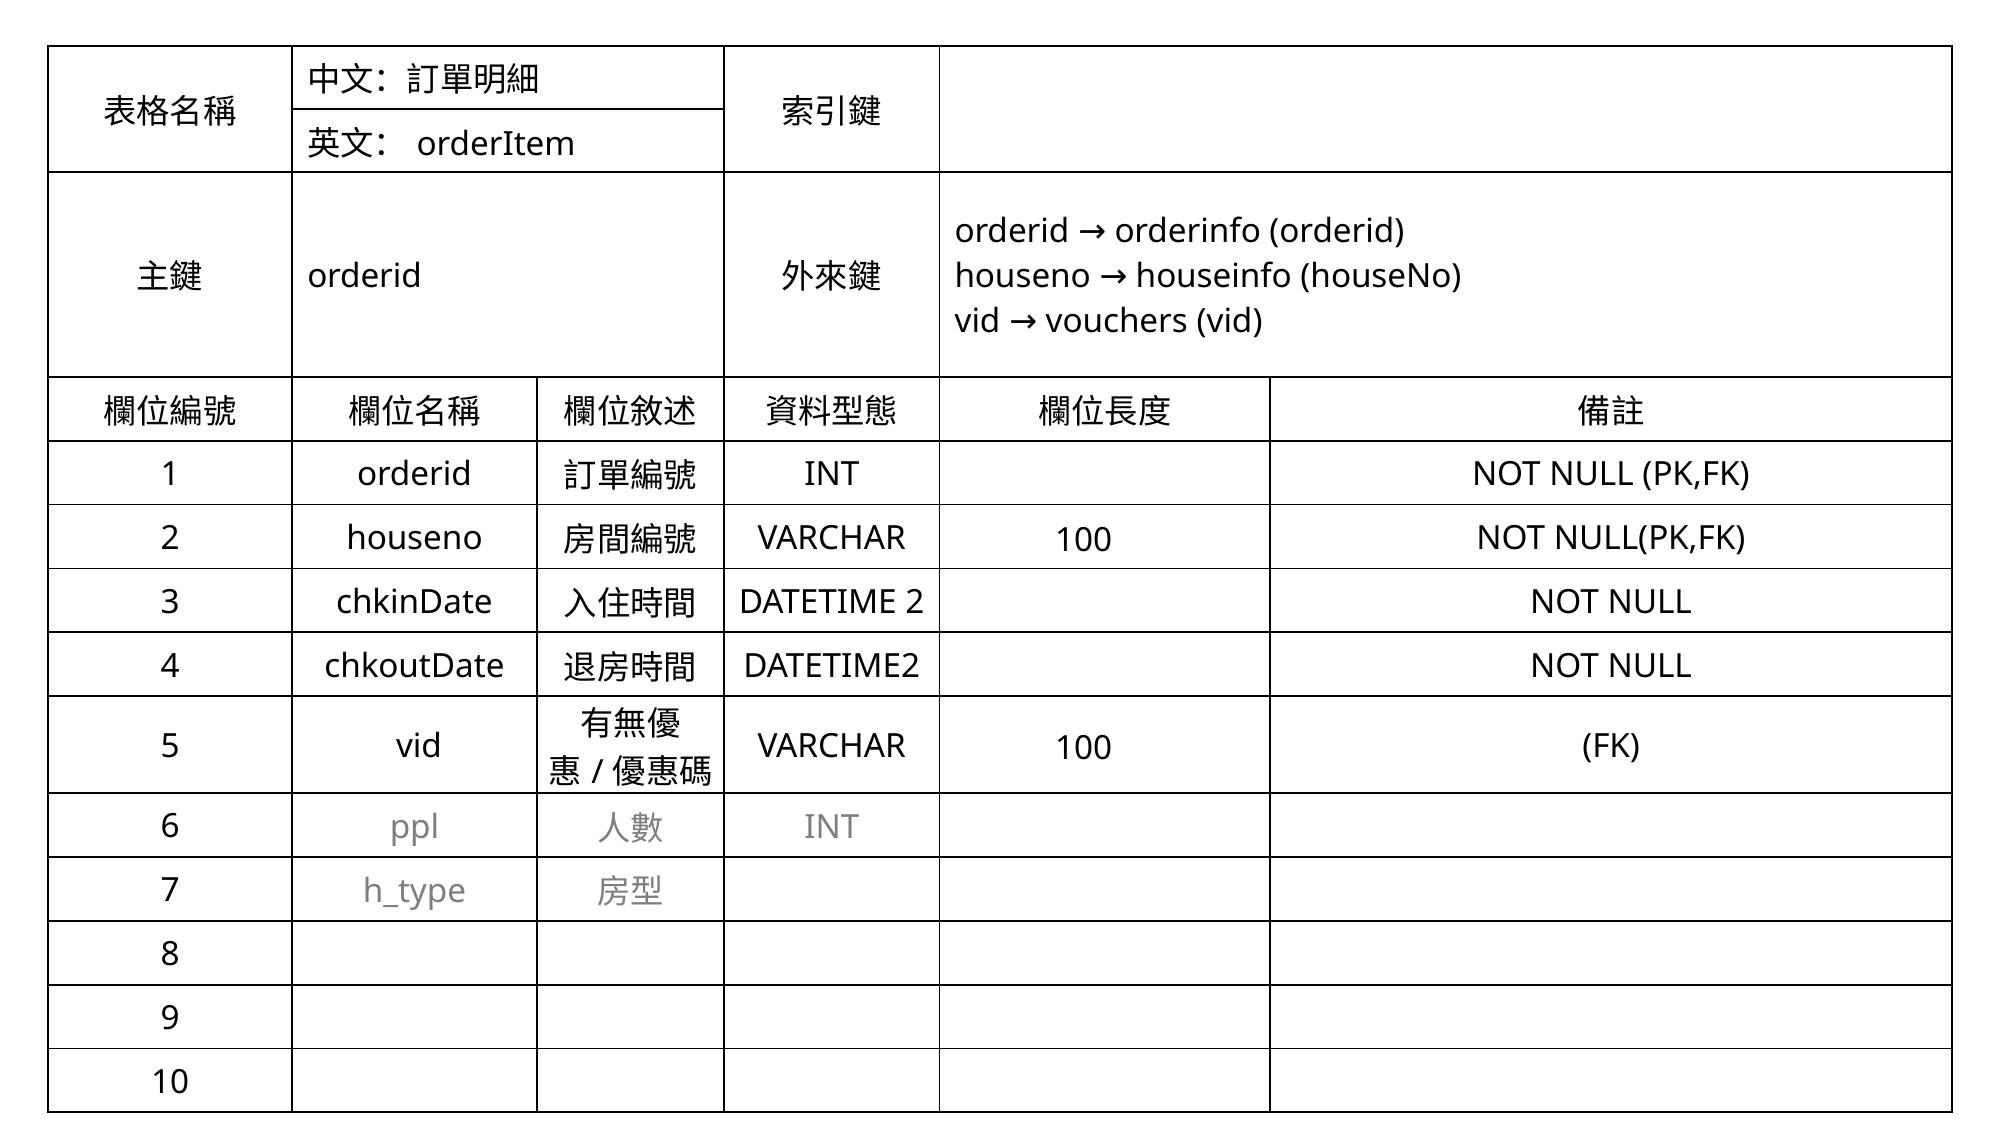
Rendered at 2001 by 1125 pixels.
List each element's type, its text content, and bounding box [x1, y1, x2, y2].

table_cell [538, 986, 723, 1048]
table_cell 4 [49, 633, 291, 695]
table_cell [1271, 922, 1951, 984]
table_cell (FK) [1271, 697, 1951, 792]
table_cell 3 [49, 569, 291, 631]
table_cell 2 [49, 505, 291, 568]
table_cell VARCHAR [725, 505, 939, 568]
table_cell NOT NULL (PK,FK) [1271, 442, 1951, 504]
table_header 索引鍵 [725, 47, 939, 171]
table_cell [940, 794, 1269, 856]
table_cell [293, 1049, 536, 1111]
table_cell 入住時間 [538, 569, 723, 631]
table_cell [940, 442, 1269, 504]
table_cell 有無優惠/優惠碼 [538, 697, 723, 792]
table_cell [1271, 986, 1951, 1048]
table_cell orderid → orderinfo (orderid) houseno → houseinfo (houseNo) vid → vouchers (vid) [940, 173, 1951, 376]
table_cell 7 [49, 858, 291, 920]
table_cell orderid [293, 442, 536, 504]
table_cell NOT NULL [1271, 633, 1951, 695]
table_cell 欄位敘述 [538, 378, 723, 440]
table_cell [940, 569, 1269, 631]
table_cell chkinDate [293, 569, 536, 631]
table_cell [940, 922, 1269, 984]
table_cell 外來鍵 [725, 173, 939, 376]
table_cell [940, 1049, 1269, 1111]
table_cell [1271, 858, 1951, 920]
table_cell 英文：orderItem [293, 110, 723, 171]
table_cell houseno [293, 505, 536, 568]
table_cell [940, 633, 1269, 695]
table_header 中文：訂單明細 [293, 47, 723, 108]
table_cell chkoutDate [293, 633, 536, 695]
table_cell NOT NULL [1271, 569, 1951, 631]
table_cell INT [725, 442, 939, 504]
table_cell NOT NULL(PK,FK) [1271, 505, 1951, 568]
table_cell DATETIME2 [725, 633, 939, 695]
table_cell 欄位名稱 [293, 378, 536, 440]
table_cell vid [293, 697, 536, 792]
table_cell 欄位長度 [940, 378, 1269, 440]
table_cell [940, 986, 1269, 1048]
table_header [940, 47, 1951, 171]
table_cell [725, 1049, 939, 1111]
table_cell 房間編號 [538, 505, 723, 568]
table_cell 退房時間 [538, 633, 723, 695]
table_cell [940, 858, 1269, 920]
table_cell [725, 858, 939, 920]
table_cell 5 [49, 697, 291, 792]
table_cell [538, 922, 723, 984]
table_cell 人數 [538, 794, 723, 856]
table_cell 主鍵 [49, 173, 291, 376]
table_cell [293, 986, 536, 1048]
table_cell 10 [49, 1049, 291, 1111]
table_cell ppl [293, 794, 536, 856]
table_cell 100 [940, 697, 1269, 792]
table_cell [538, 1049, 723, 1111]
table_cell 8 [49, 922, 291, 984]
table_cell 9 [49, 986, 291, 1048]
table_cell 100 [940, 505, 1269, 568]
table_cell 訂單編號 [538, 442, 723, 504]
table_cell [725, 922, 939, 984]
table_cell [725, 986, 939, 1048]
table_header 表格名稱 [49, 47, 291, 171]
table_cell 資料型態 [725, 378, 939, 440]
table_cell DATETIME 2 [725, 569, 939, 631]
table_cell orderid [293, 173, 723, 376]
table_cell h_type [293, 858, 536, 920]
table_cell [293, 922, 536, 984]
table_cell VARCHAR [725, 697, 939, 792]
table_cell [1271, 794, 1951, 856]
table_cell 備註 [1271, 378, 1951, 440]
table_cell 欄位編號 [49, 378, 291, 440]
table_cell [1271, 1049, 1951, 1111]
table_cell 6 [49, 794, 291, 856]
table_cell INT [725, 794, 939, 856]
table_cell 1 [49, 442, 291, 504]
table_cell 房型 [538, 858, 723, 920]
